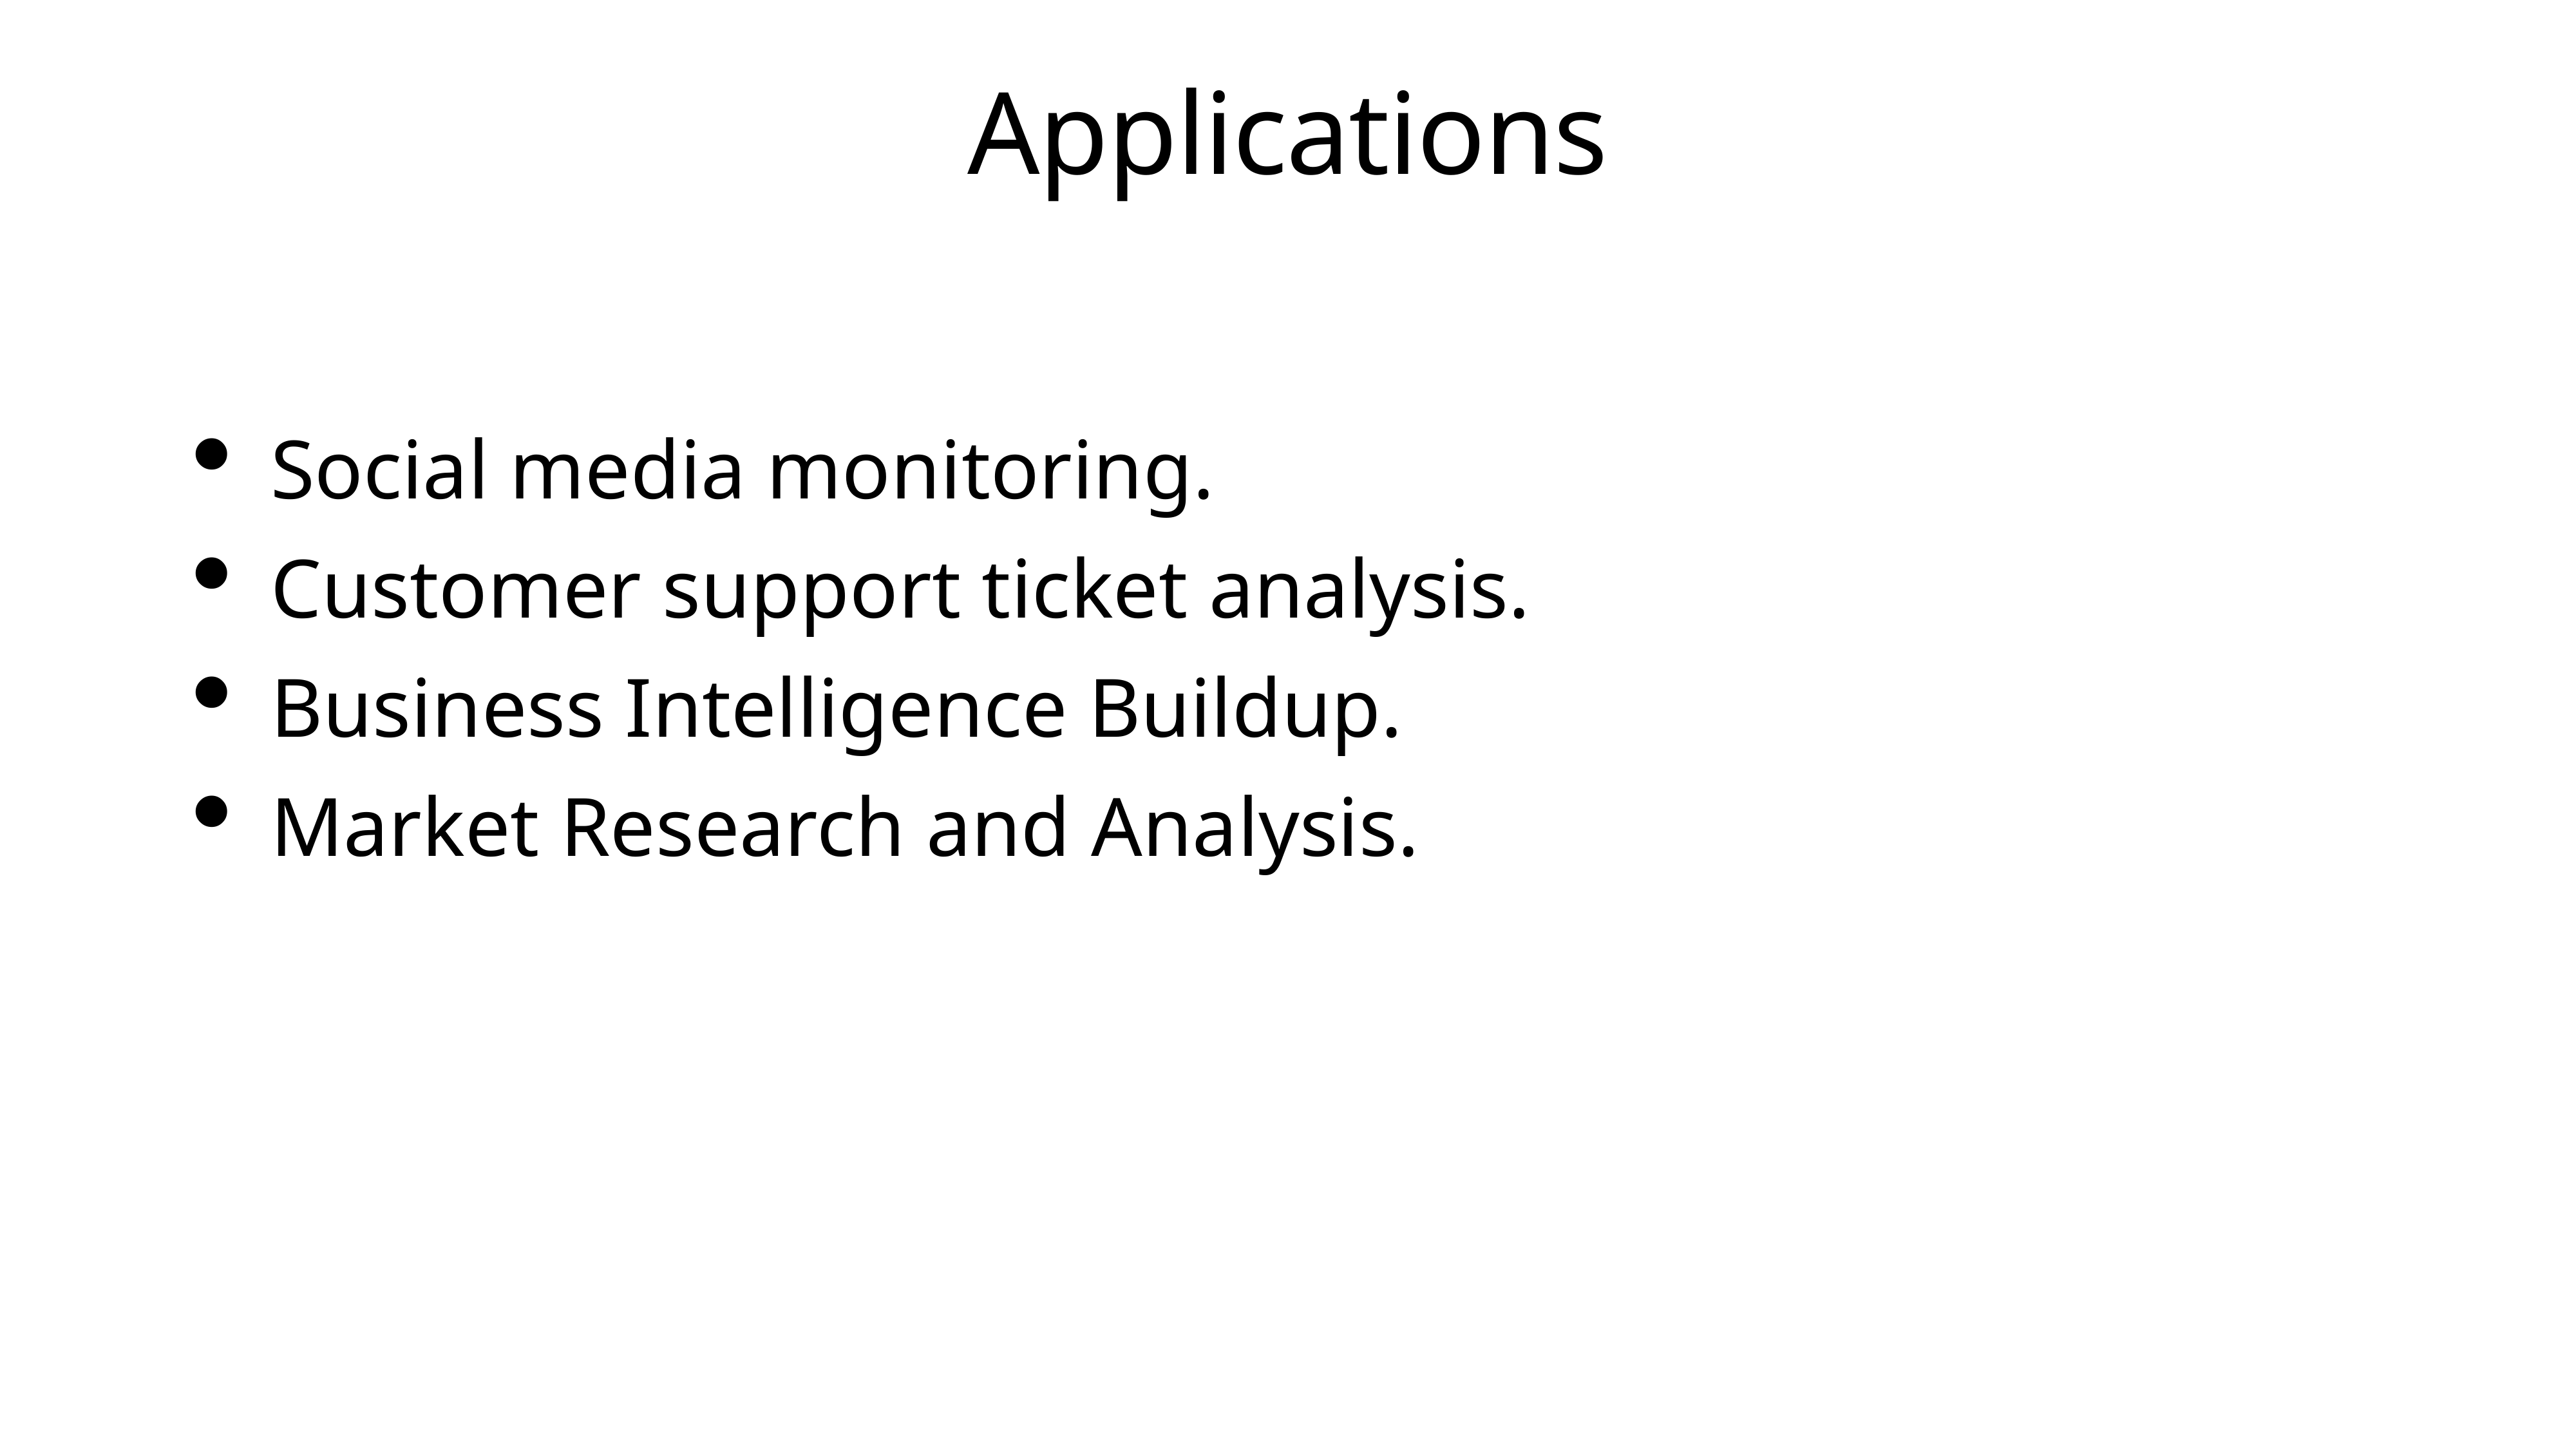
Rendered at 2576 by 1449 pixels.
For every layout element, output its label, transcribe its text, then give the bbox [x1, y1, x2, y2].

list Social media monitoring. Customer support ticket analysis. Business Intelligence Buildup. Market Research and Analysis. [128, 423, 2448, 1321]
title Applications [128, 81, 2448, 265]
